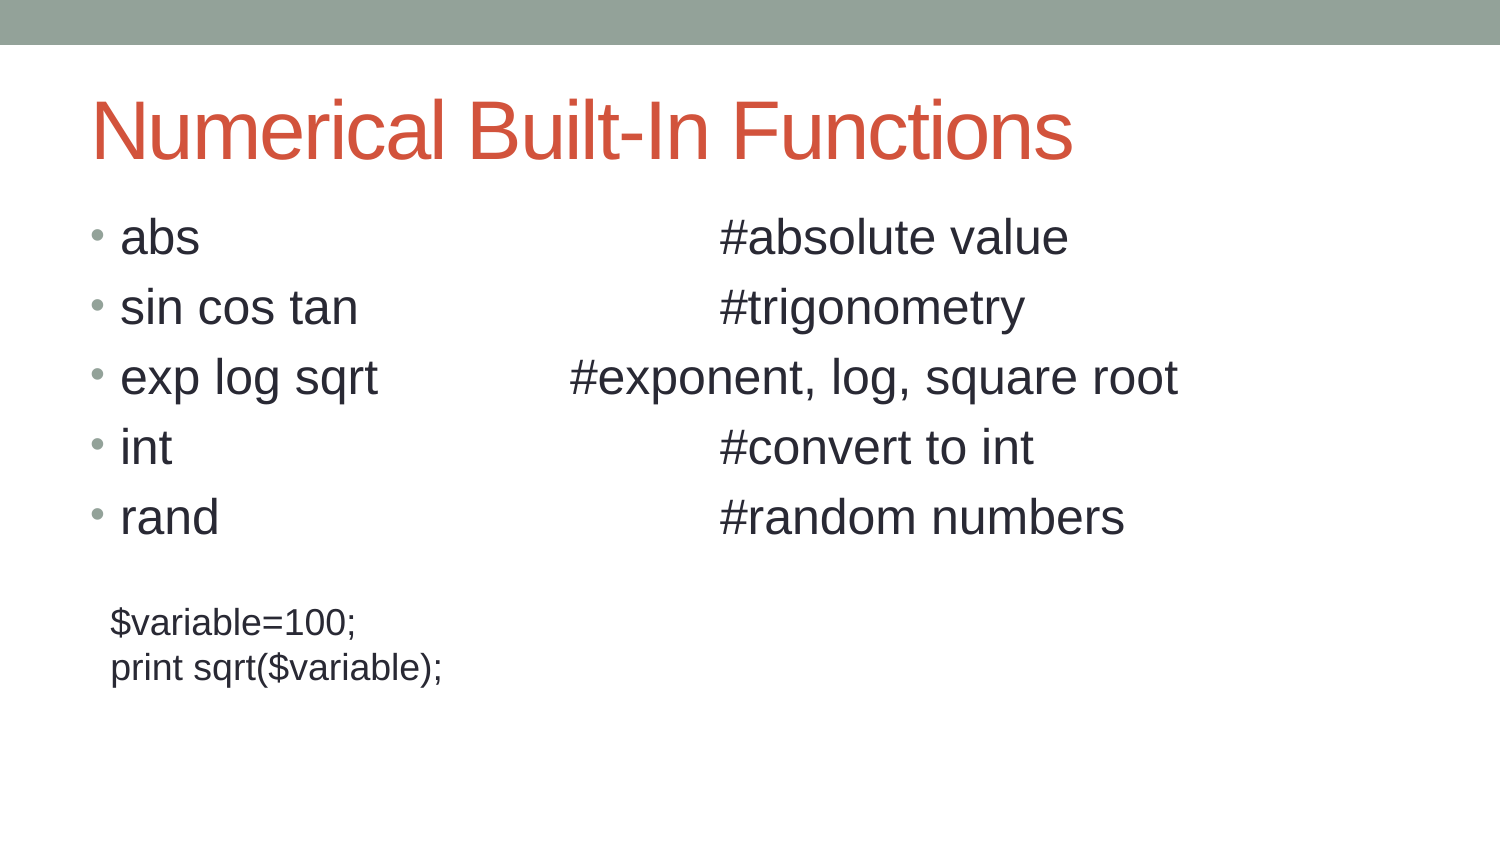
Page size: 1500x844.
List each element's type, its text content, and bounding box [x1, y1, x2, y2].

title Numerical Built-In Functions [75, 65, 1425, 188]
text_box $variable=100; print sqrt($variable); [95, 590, 902, 696]
list abs #absolute value sin cos tan #trigonometry exp log sqrt #exponent, log, square root int #convert to int rand #random numbers [75, 196, 1425, 797]
